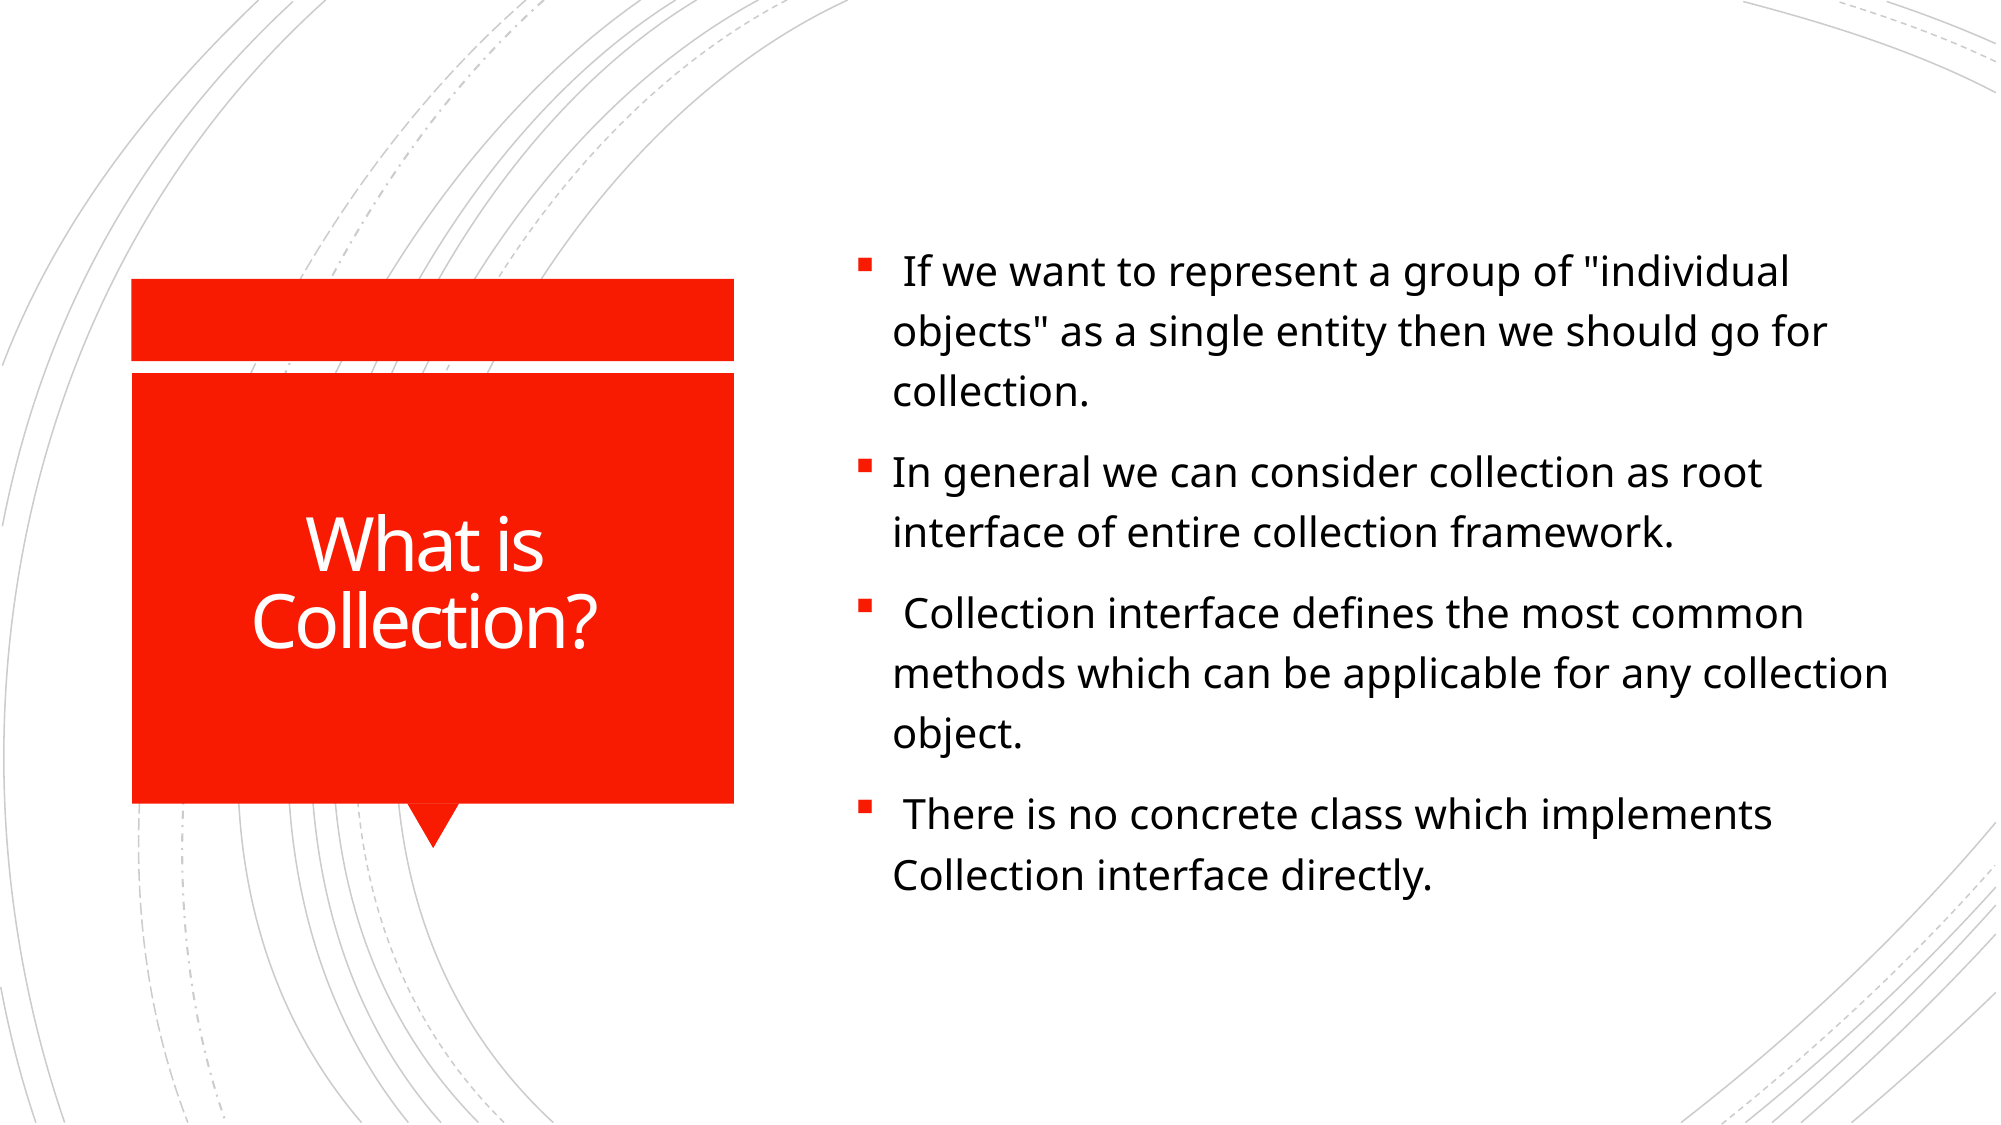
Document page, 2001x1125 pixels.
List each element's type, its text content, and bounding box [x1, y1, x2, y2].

list If we want to represent a group of "individual objects" as a single entity then we should go for collection. In general we can consider collection as root interface of entire collection framework. Collection interface defines the most common methods which can be applicable for any collection object. There is no concrete class which implements Collection interface directly. [839, 46, 1949, 1087]
title What is Collection? [129, 385, 720, 789]
